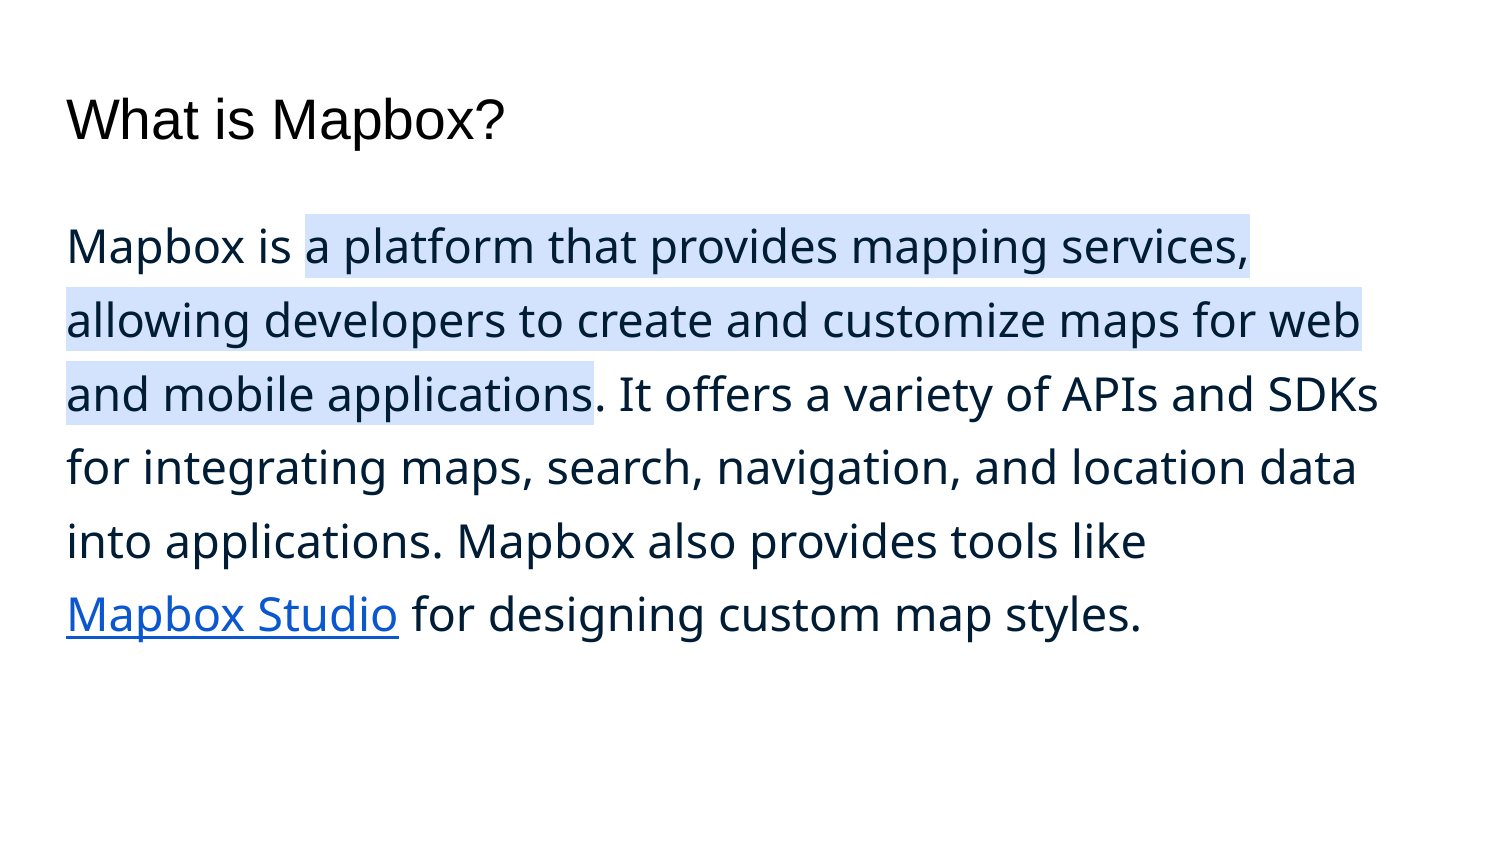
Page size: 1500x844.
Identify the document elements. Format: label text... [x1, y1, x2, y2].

title What is Mapbox? [51, 72, 1449, 167]
list Mapbox is a platform that provides mapping services, allowing developers to create and customize maps for web and mobile applications. It offers a variety of APIs and SDKs for integrating maps, search, navigation, and location data into applications. Mapbox also provides tools like Mapbox Studio for designing custom map styles. [51, 189, 1449, 750]
